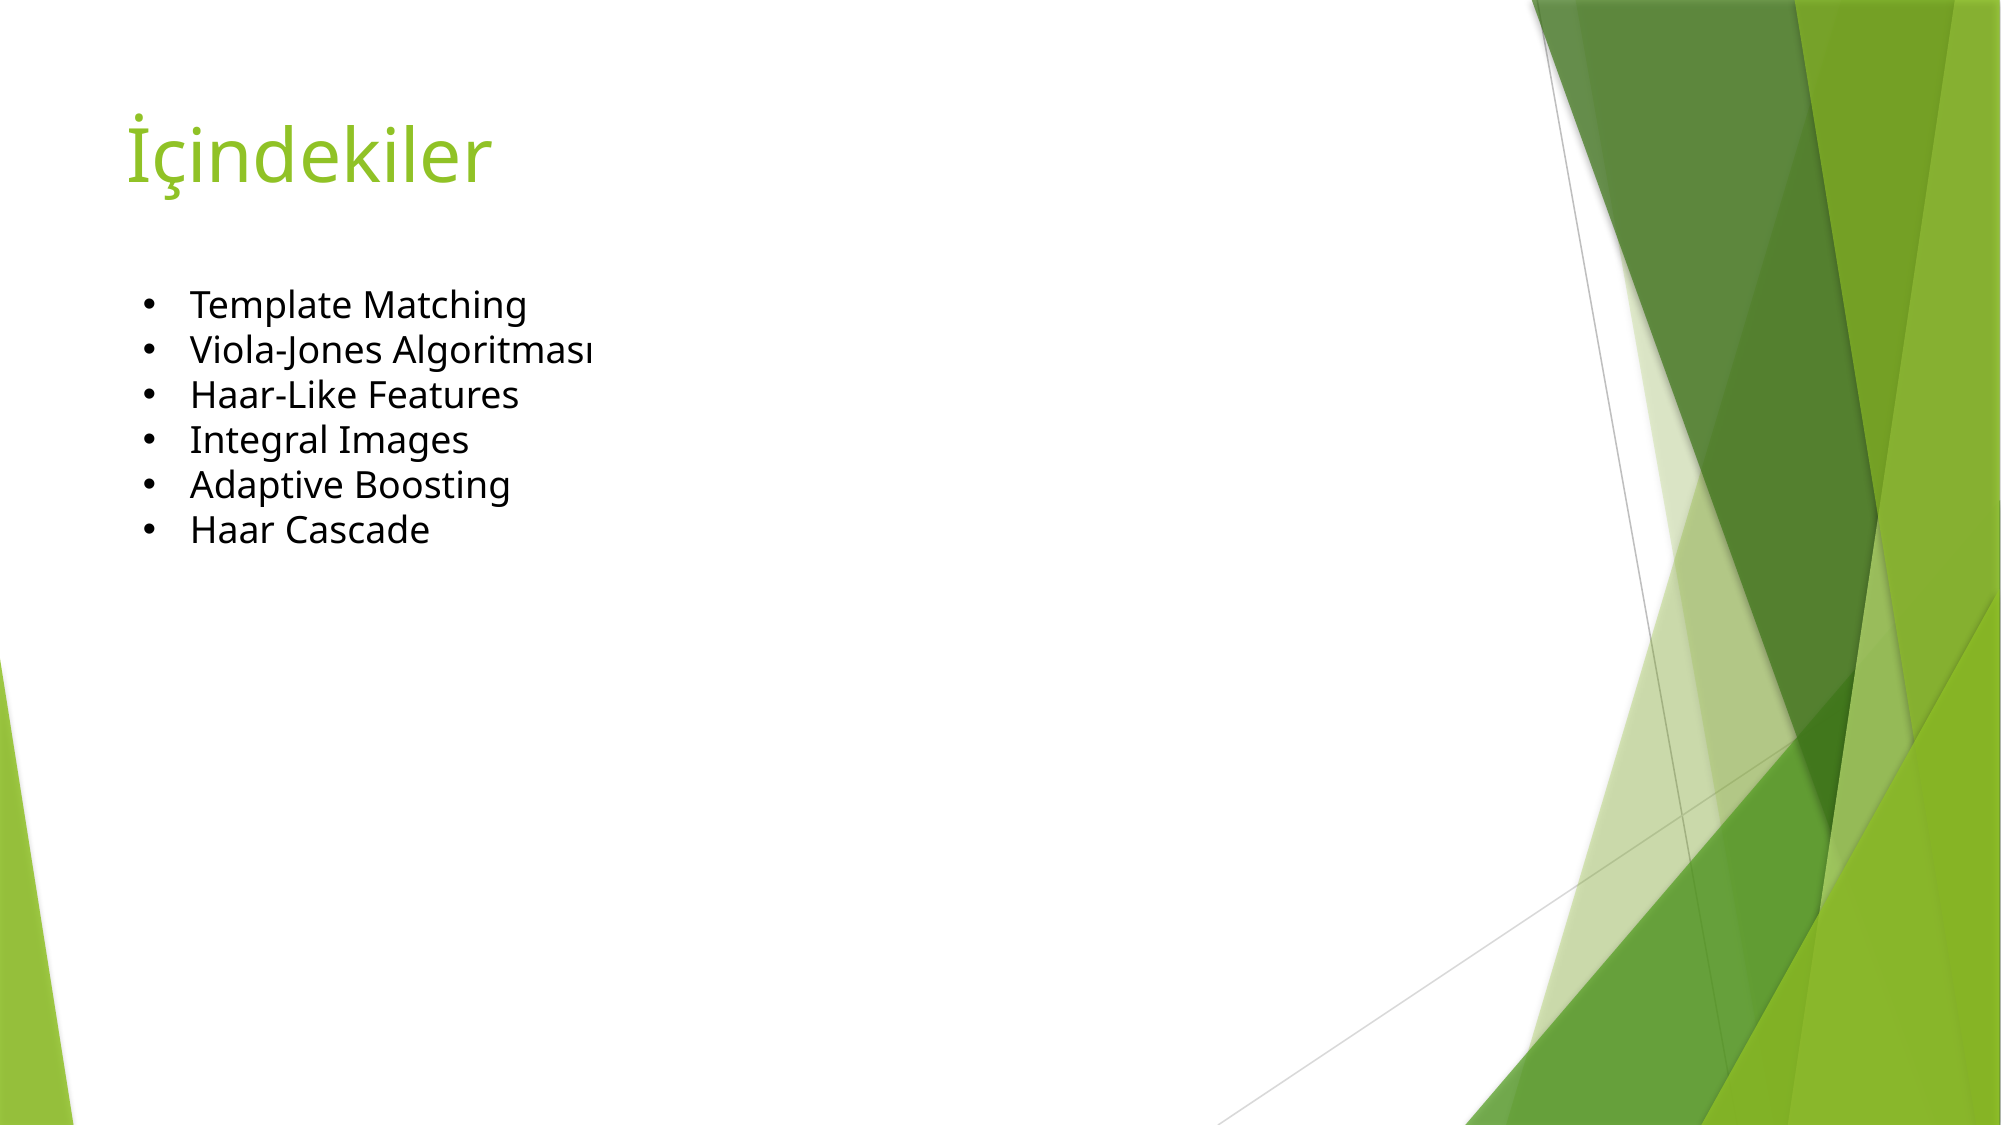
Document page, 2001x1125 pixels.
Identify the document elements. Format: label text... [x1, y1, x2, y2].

text_box Template Matching Viola-Jones Algoritması Haar-Like Features Integral Images Adaptive Boosting Haar Cascade [128, 273, 1474, 604]
title İçindekiler [111, 99, 1522, 317]
